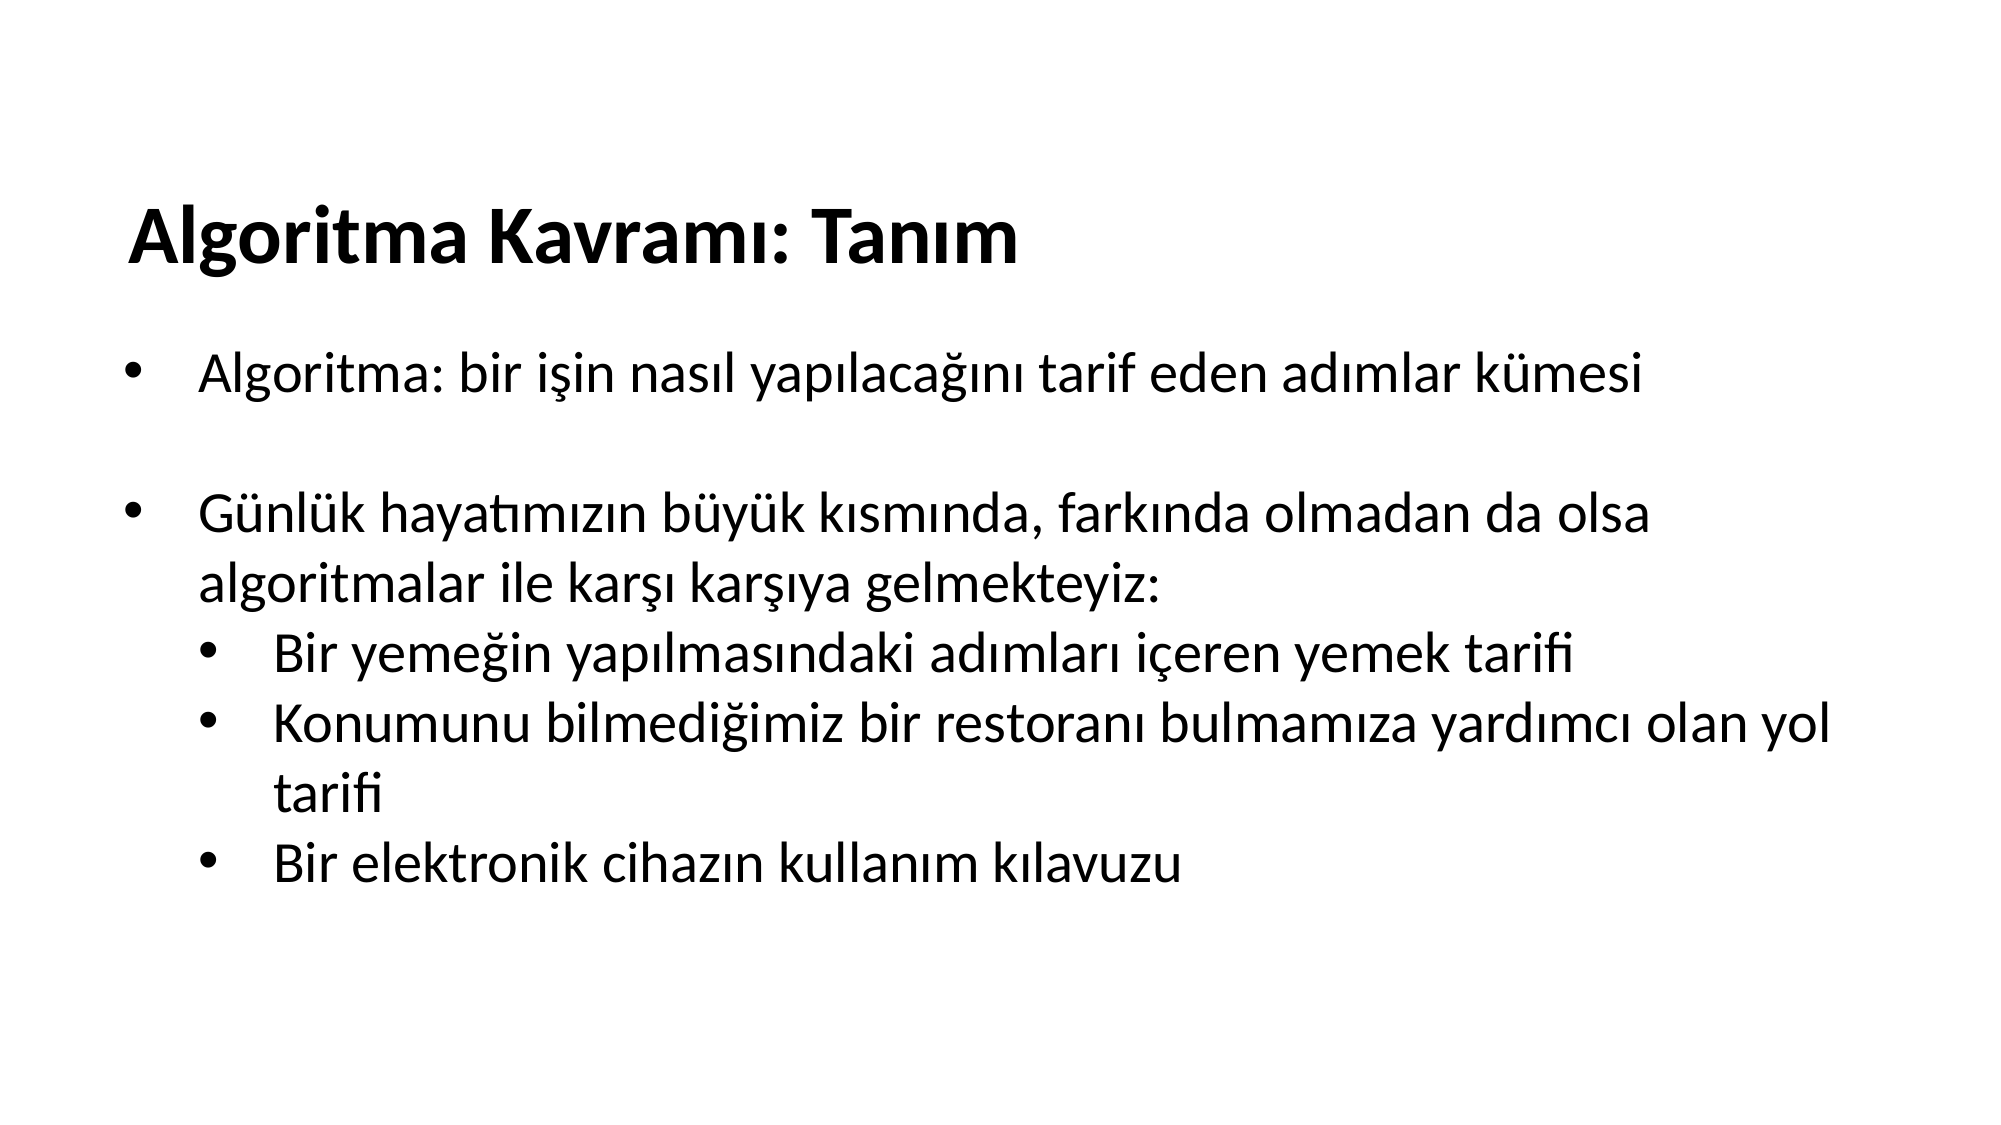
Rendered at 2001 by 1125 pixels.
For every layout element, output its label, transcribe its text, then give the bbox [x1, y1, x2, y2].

text_box Algoritma: bir işin nasıl yapılacağını tarif eden adımlar kümesi Günlük hayatımızın büyük kısmında, farkında olmadan da olsa algoritmalar ile karşı karşıya gelmekteyiz: Bir yemeğin yapılmasındaki adımları içeren yemek tarifi Konumunu bilmediğimiz bir restoranı bulmamıza yardımcı olan yol tarifi Bir elektronik cihazın kullanım kılavuzu [108, 326, 1944, 902]
text_box Algoritma Kavramı: Tanım [113, 172, 1036, 288]
